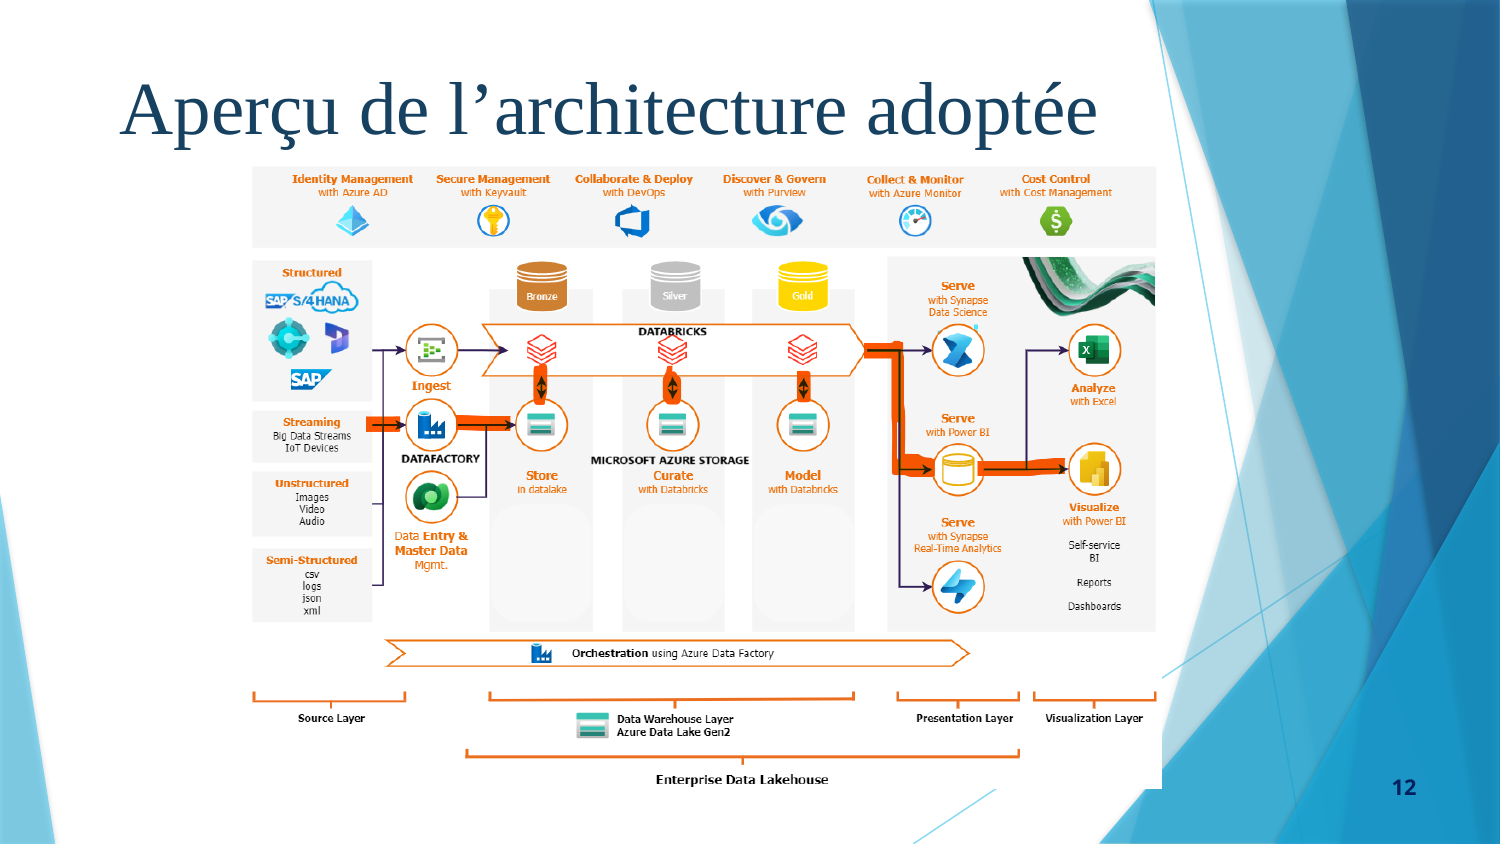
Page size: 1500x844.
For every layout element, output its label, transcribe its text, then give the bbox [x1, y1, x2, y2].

picture [250, 165, 1163, 789]
text_box Aperçu de l’architecture adoptée [104, 24, 1162, 159]
text_box 12 [1216, 758, 1432, 819]
